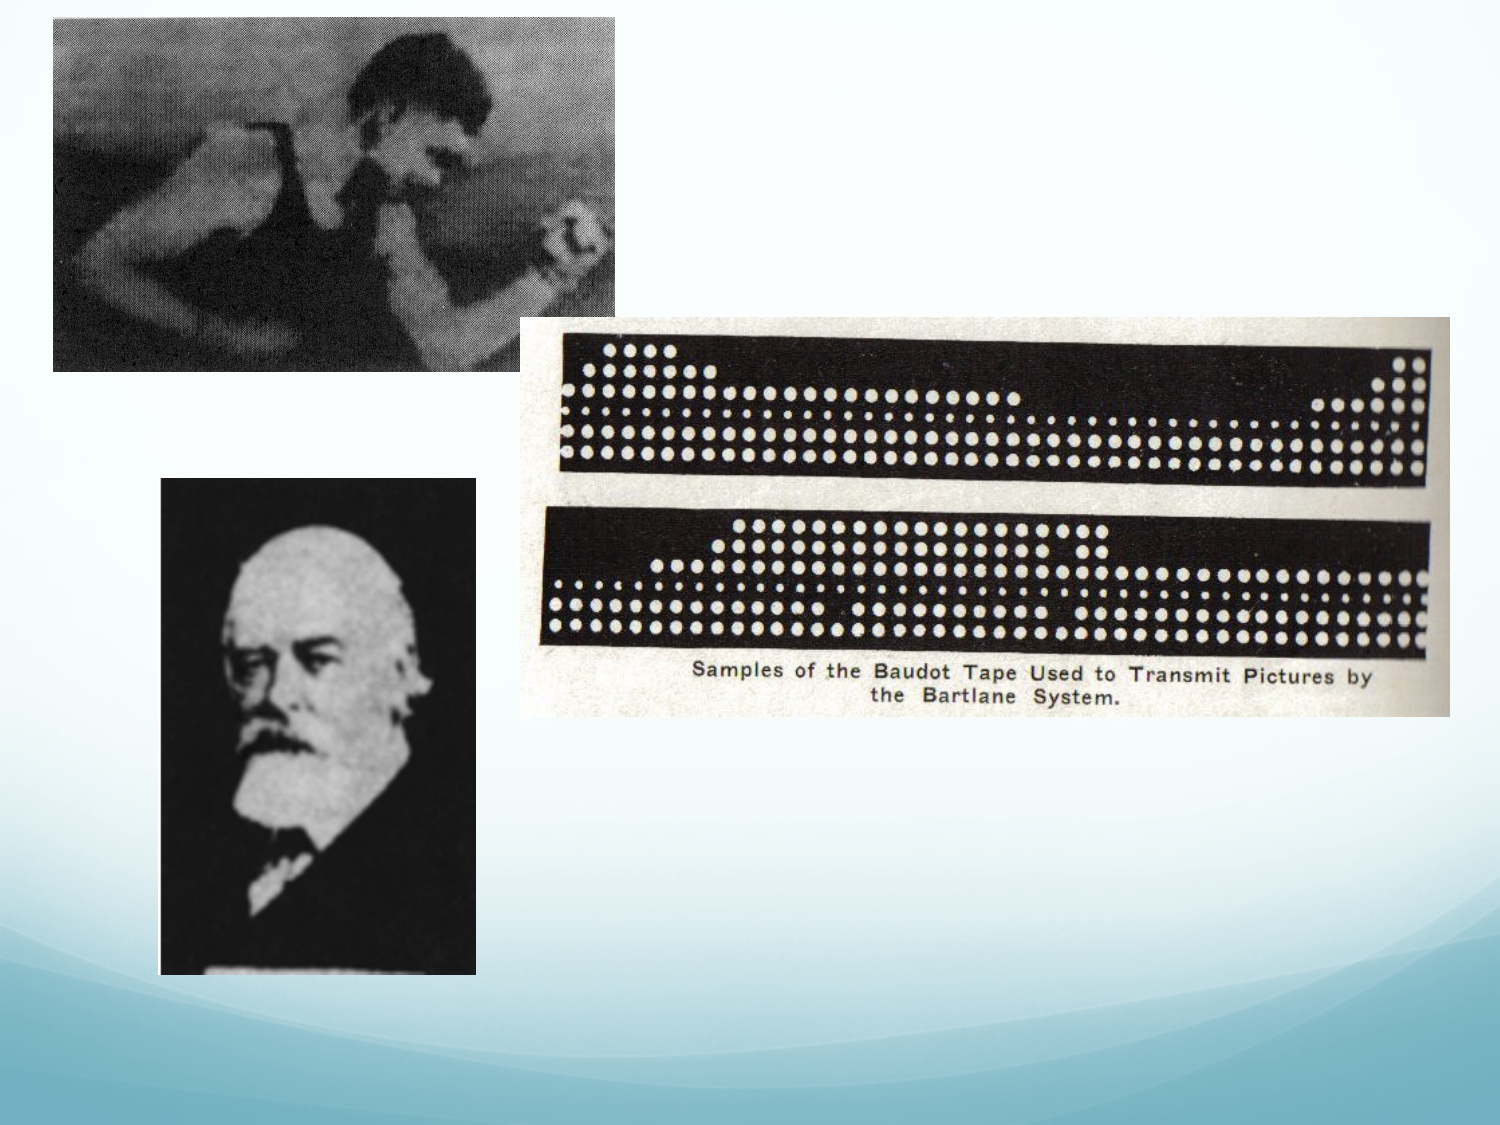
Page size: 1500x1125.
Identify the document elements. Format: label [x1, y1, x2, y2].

picture [157, 477, 476, 976]
picture [53, 17, 1451, 717]
